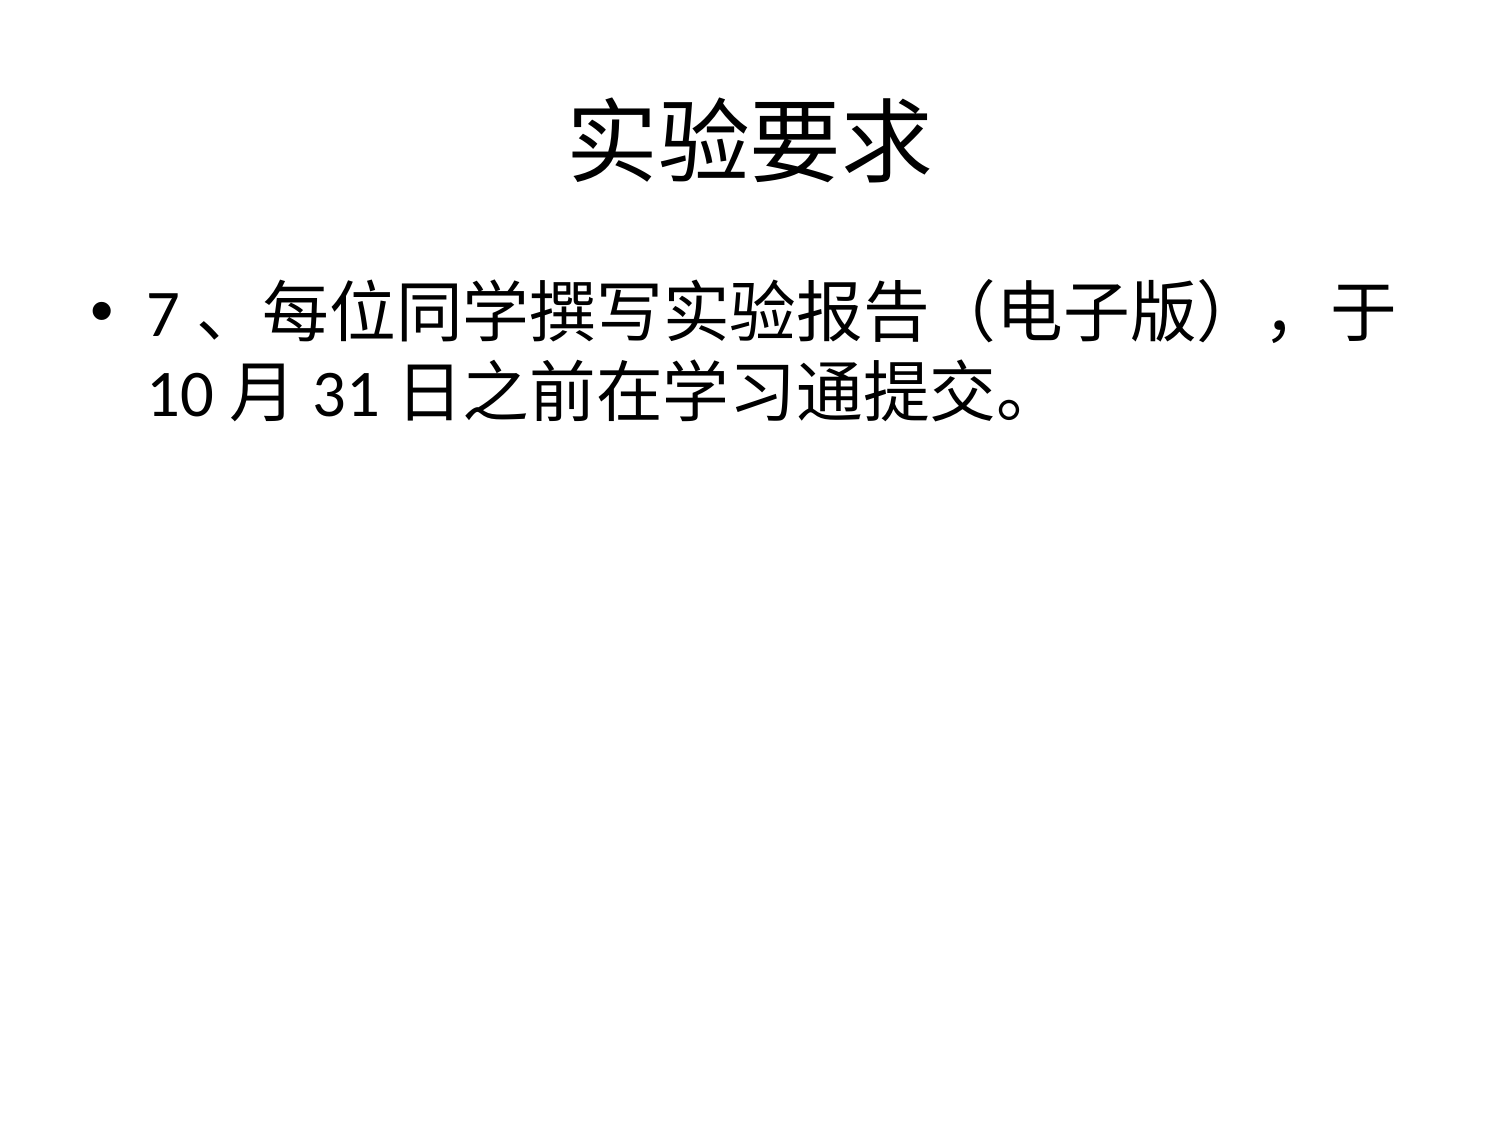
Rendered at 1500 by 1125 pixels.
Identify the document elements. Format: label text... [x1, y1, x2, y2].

list 7、每位同学撰写实验报告（电子版），于10月31日之前在学习通提交。 [75, 262, 1425, 1005]
title 实验要求 [75, 45, 1425, 233]
